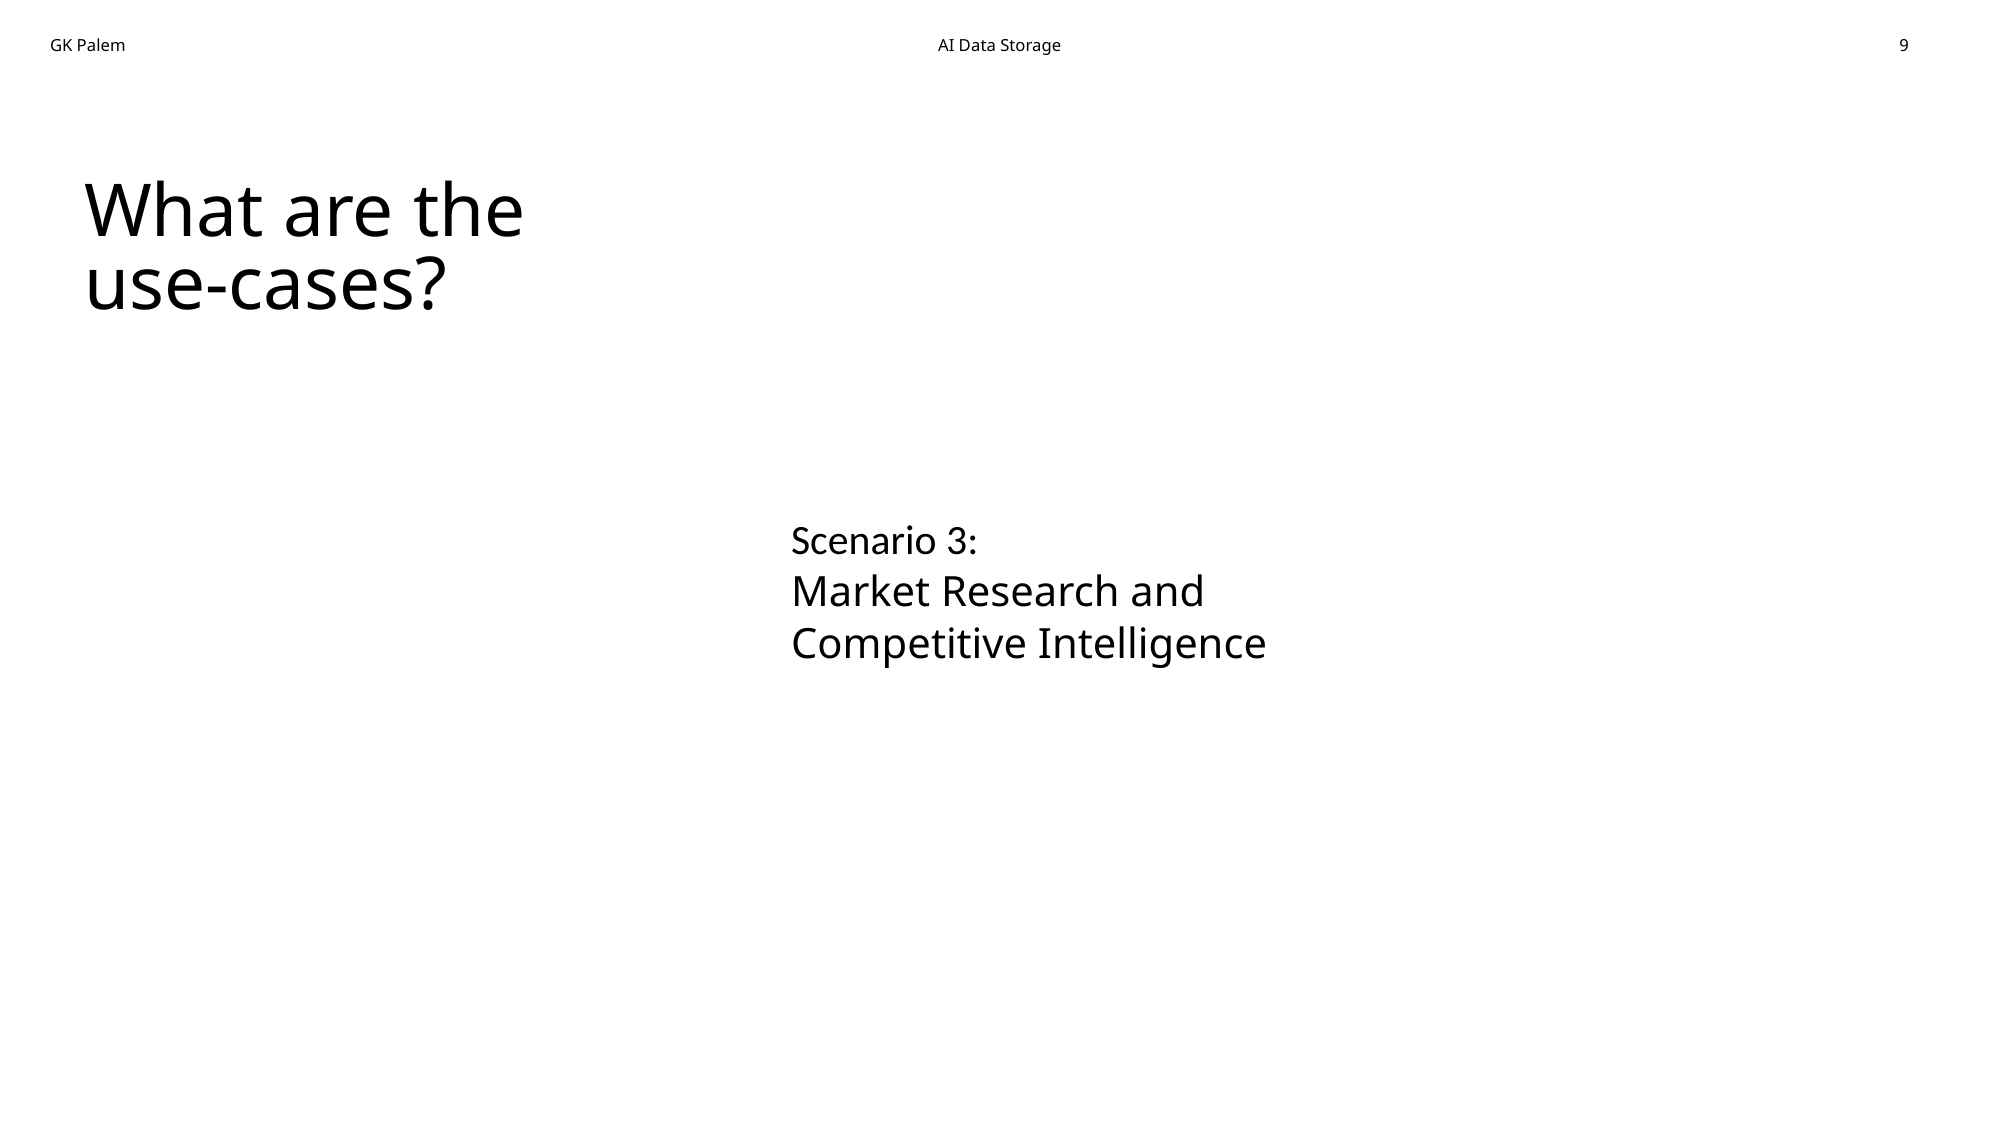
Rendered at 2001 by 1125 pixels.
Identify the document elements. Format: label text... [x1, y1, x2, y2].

text_box Scenario 3: Market Research and Competitive Intelligence [776, 502, 1440, 674]
text_box What are the use-cases? [69, 170, 659, 332]
